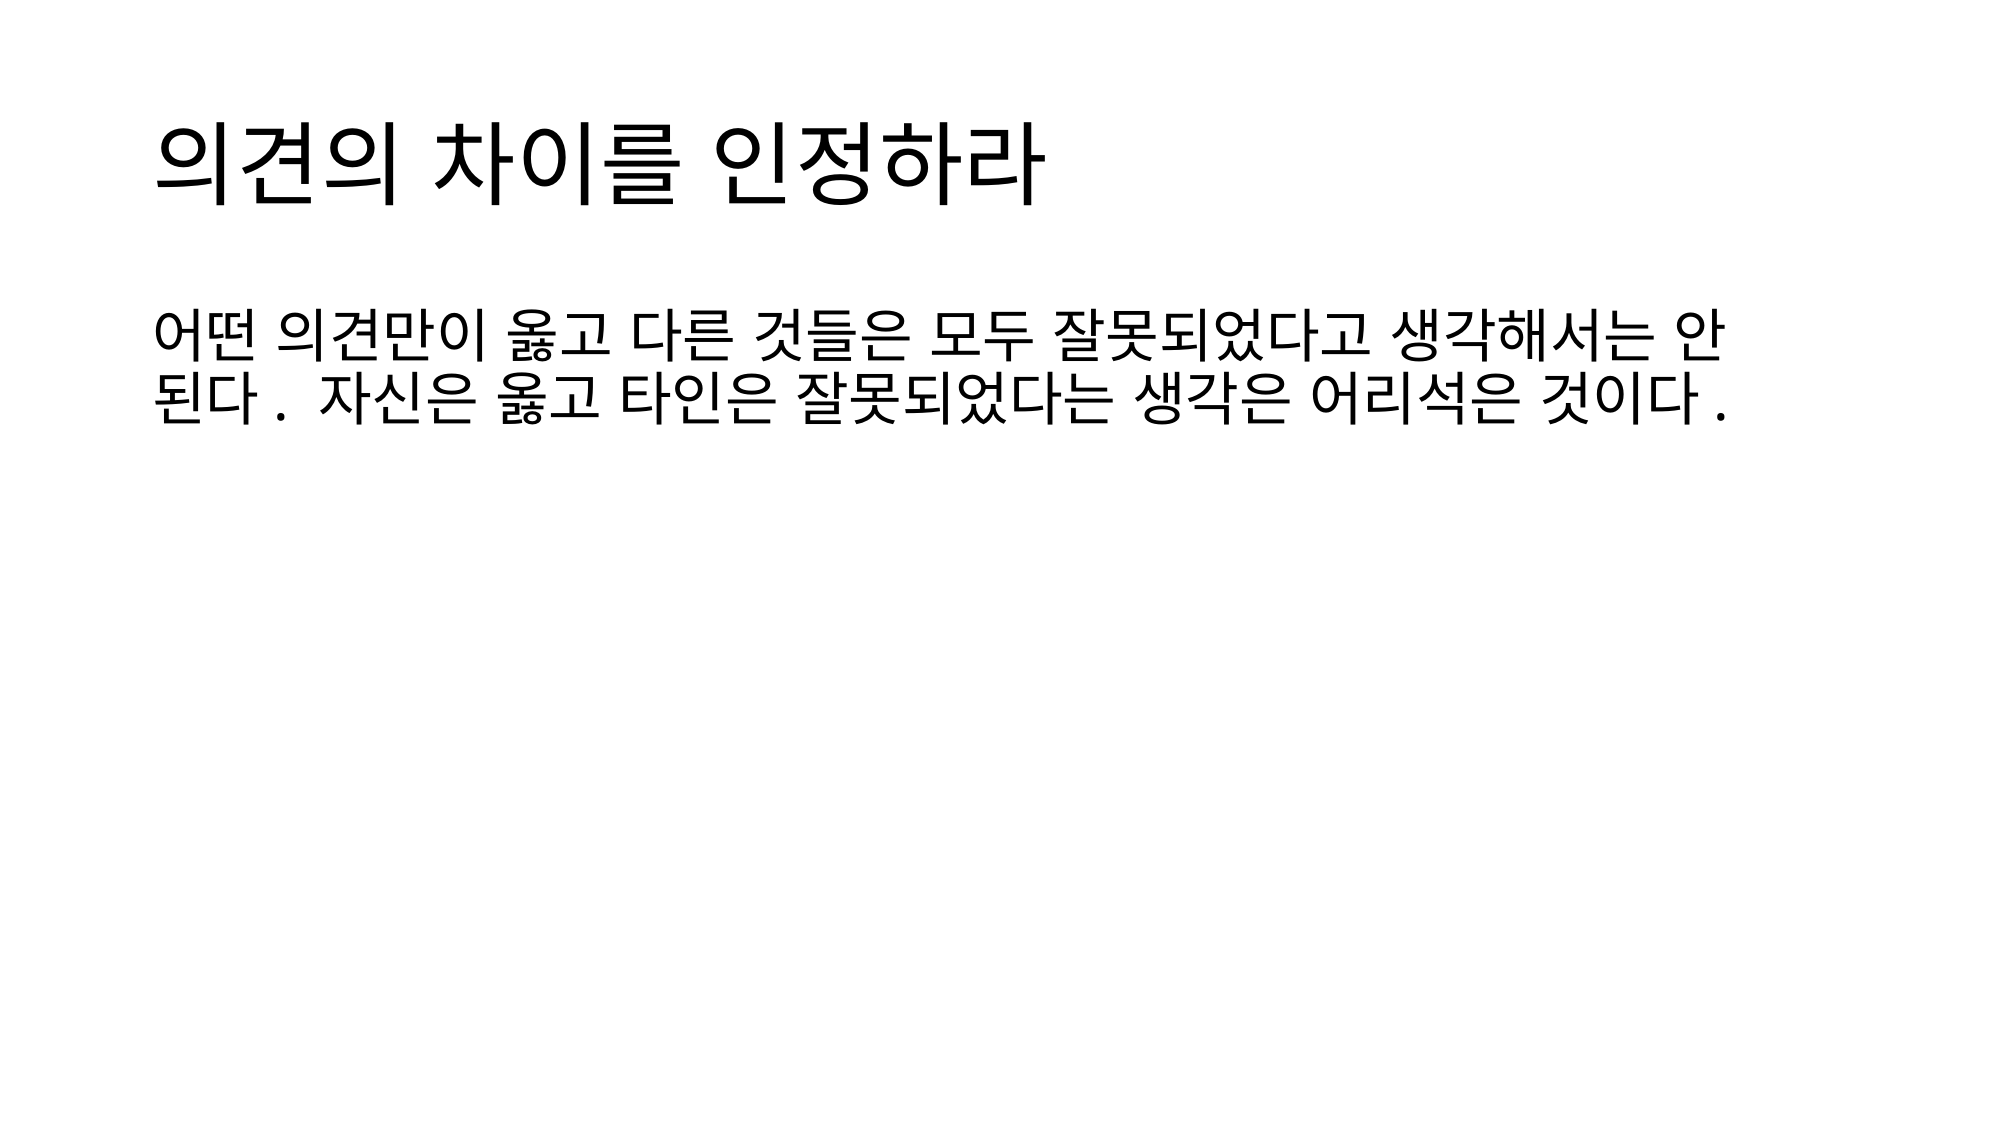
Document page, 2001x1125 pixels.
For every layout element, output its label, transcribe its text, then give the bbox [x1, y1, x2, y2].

list 어떤 의견만이 옳고 다른 것들은 모두 잘못되었다고 생각해서는 안 된다. 자신은 옳고 타인은 잘못되었다는 생각은 어리석은 것이다. [137, 299, 1863, 1014]
title 의견의 차이를 인정하라 [137, 59, 1863, 278]
